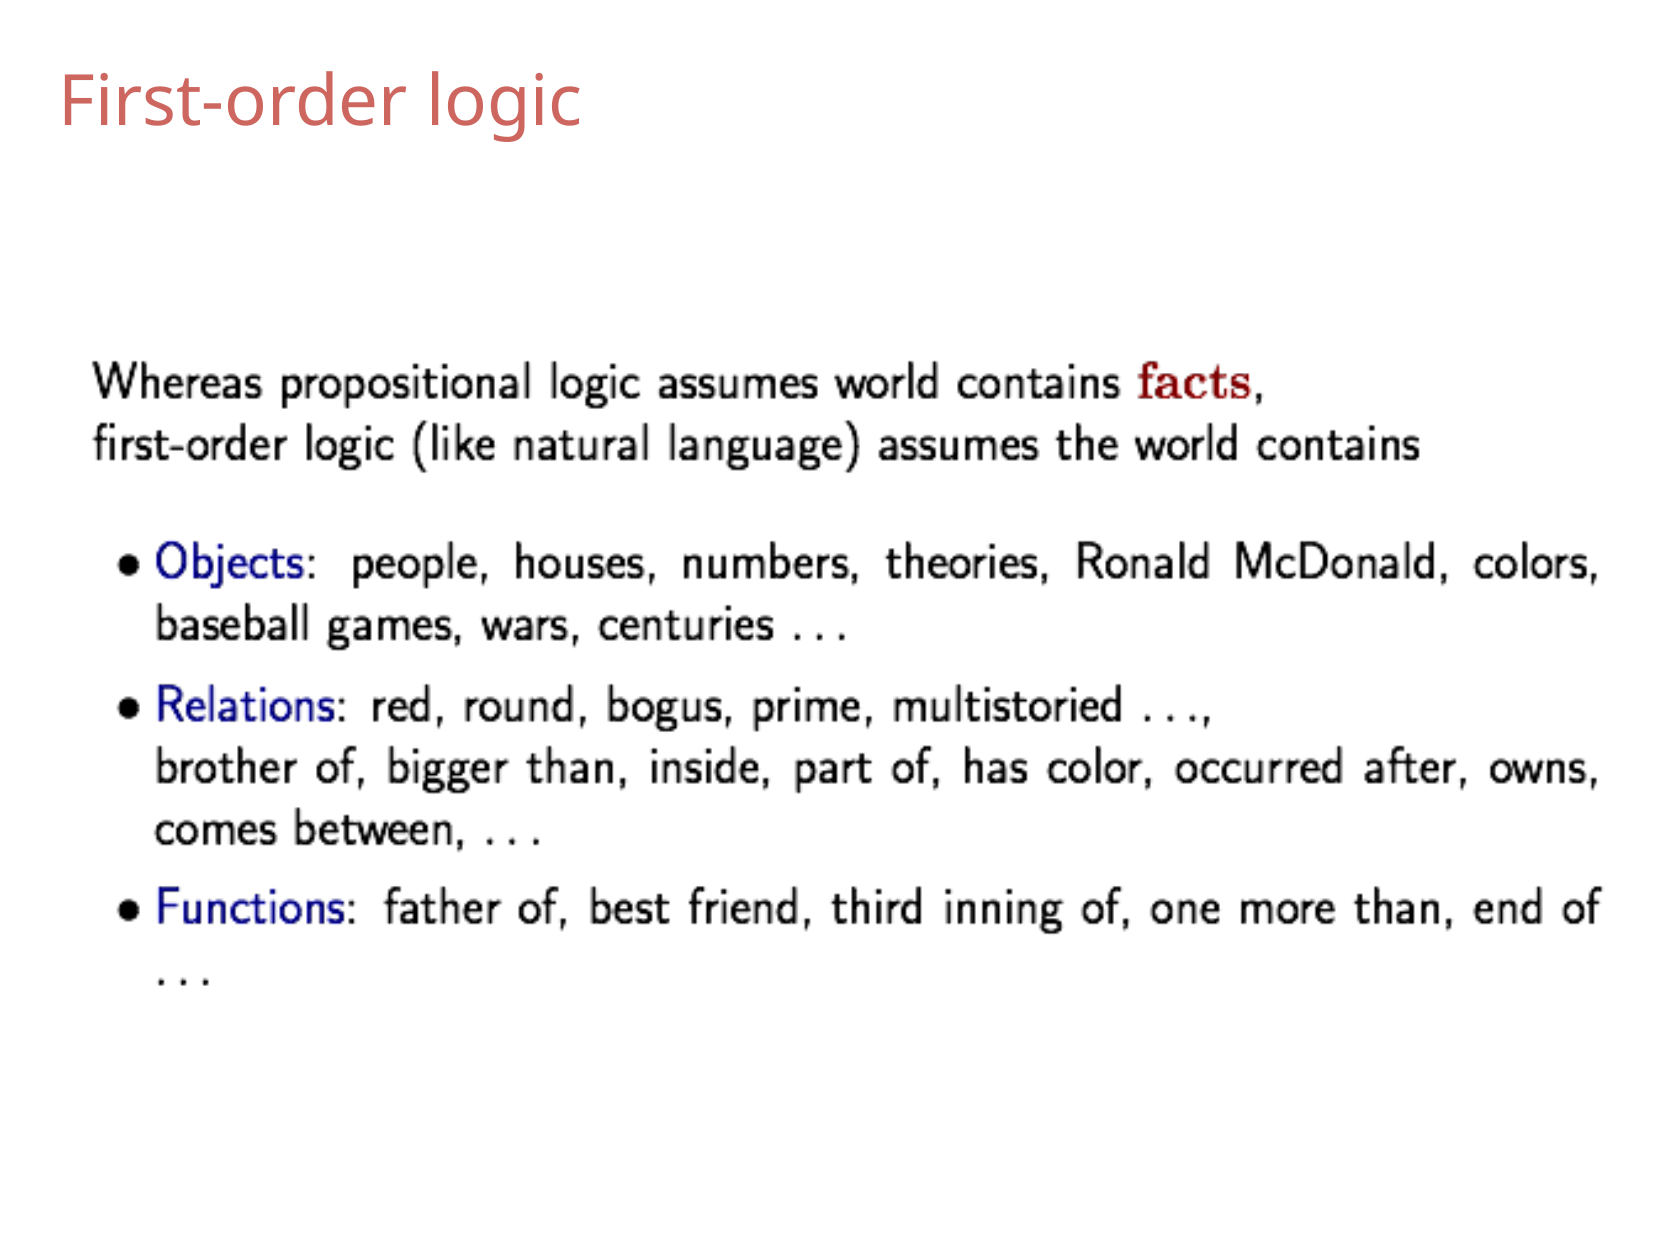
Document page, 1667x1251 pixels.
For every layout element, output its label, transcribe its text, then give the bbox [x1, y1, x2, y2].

picture [66, 335, 1644, 1024]
list First-order logic [51, 47, 1613, 147]
